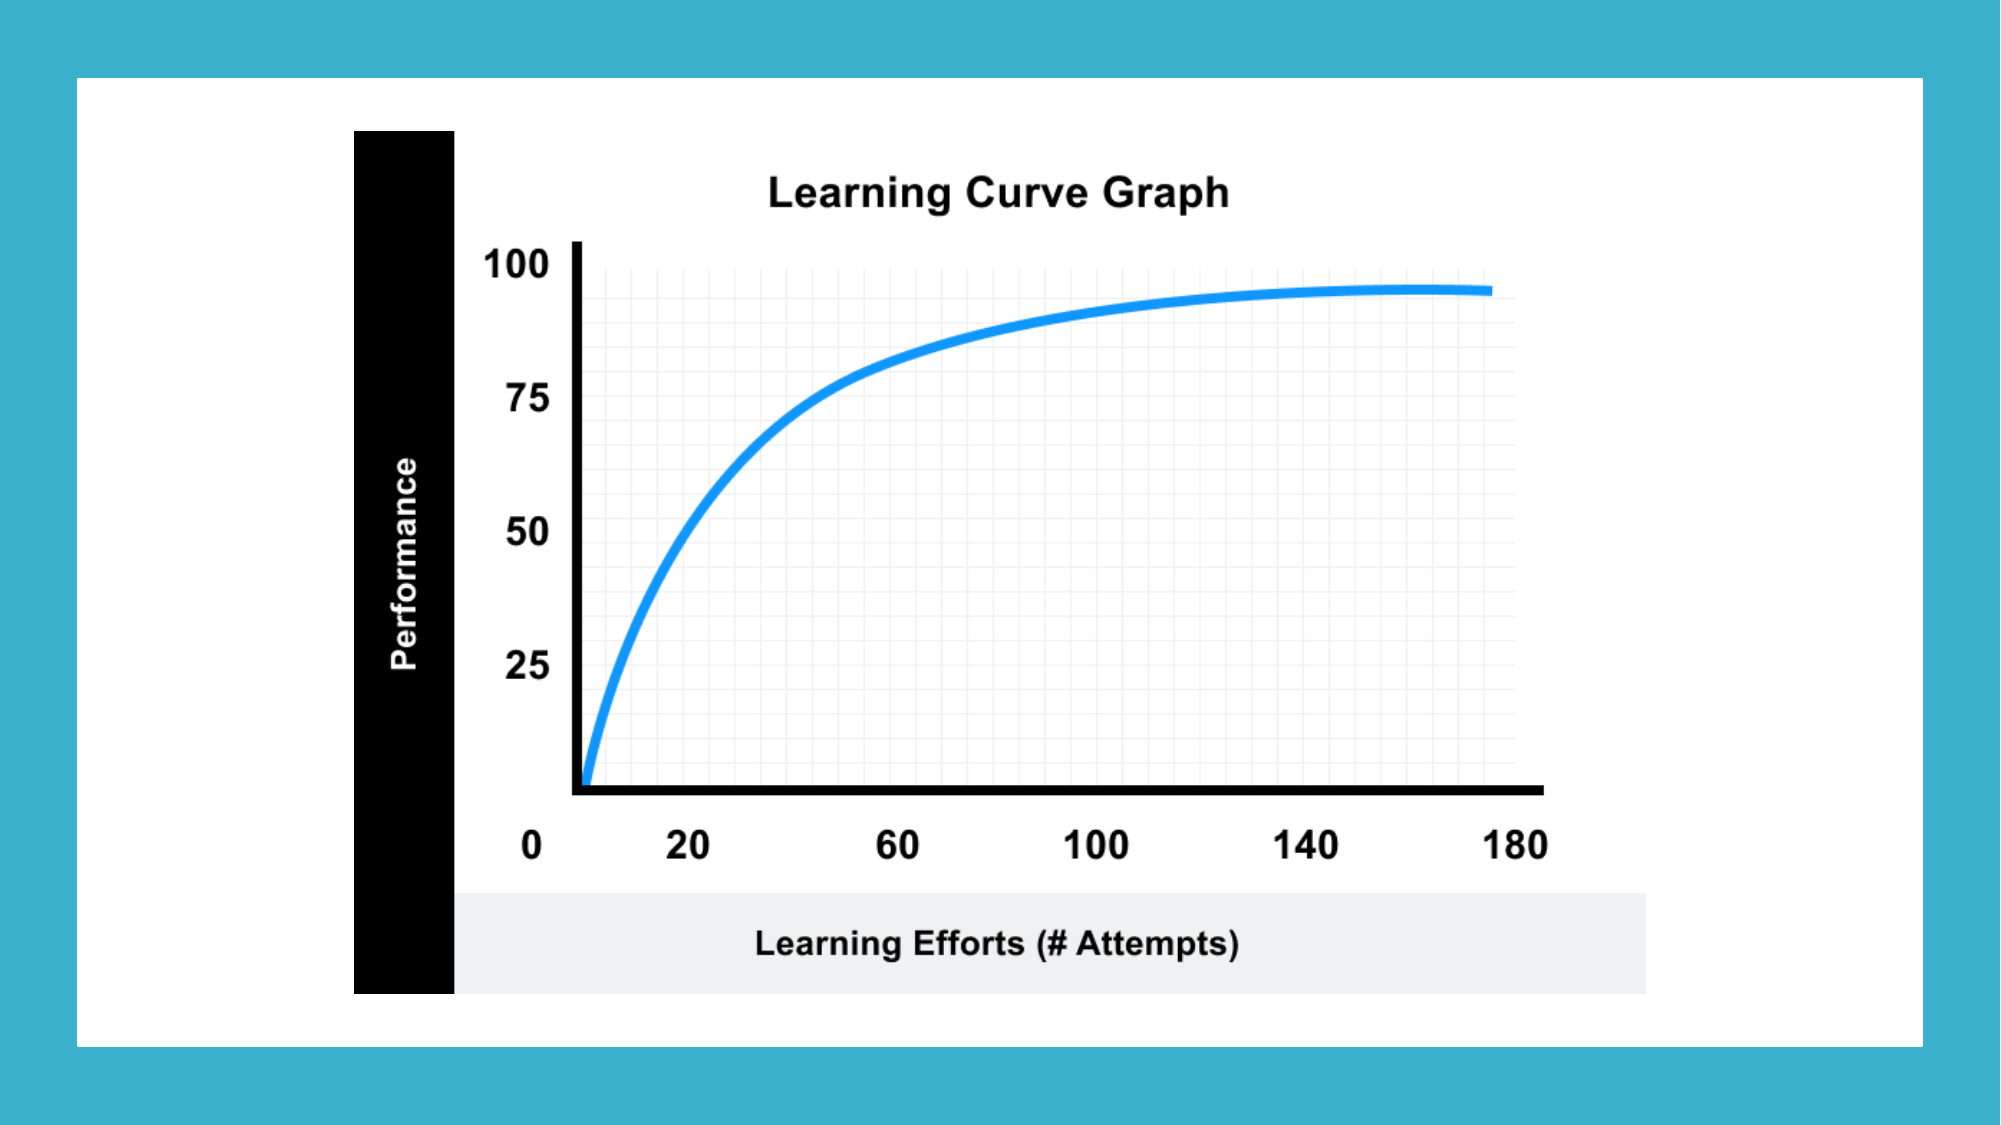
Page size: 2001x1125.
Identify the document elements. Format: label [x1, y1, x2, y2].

text_box [77, 78, 1923, 1047]
list [354, 131, 1646, 994]
text_box [0, 0, 2000, 1125]
